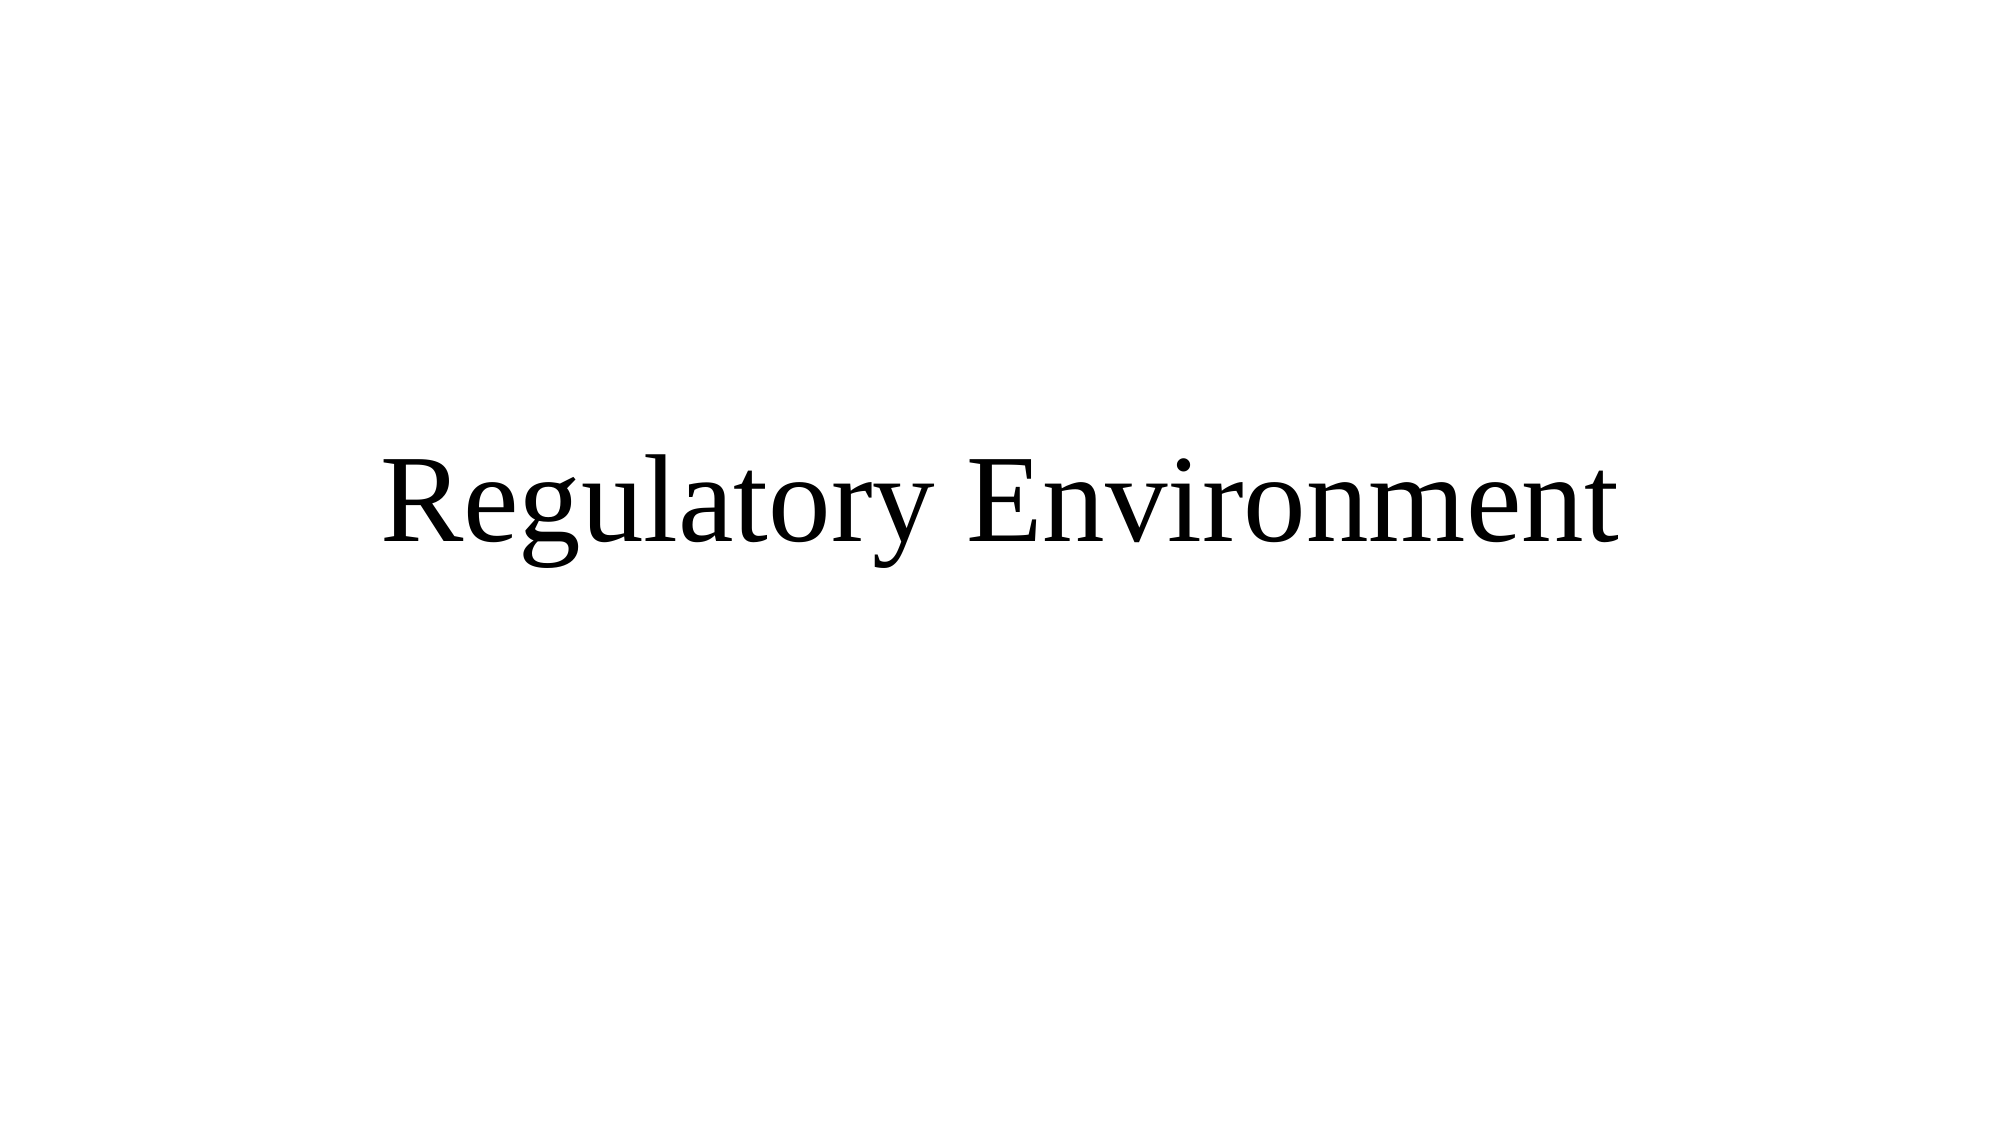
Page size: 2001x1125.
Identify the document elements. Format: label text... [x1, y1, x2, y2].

title Regulatory Environment [249, 184, 1750, 576]
